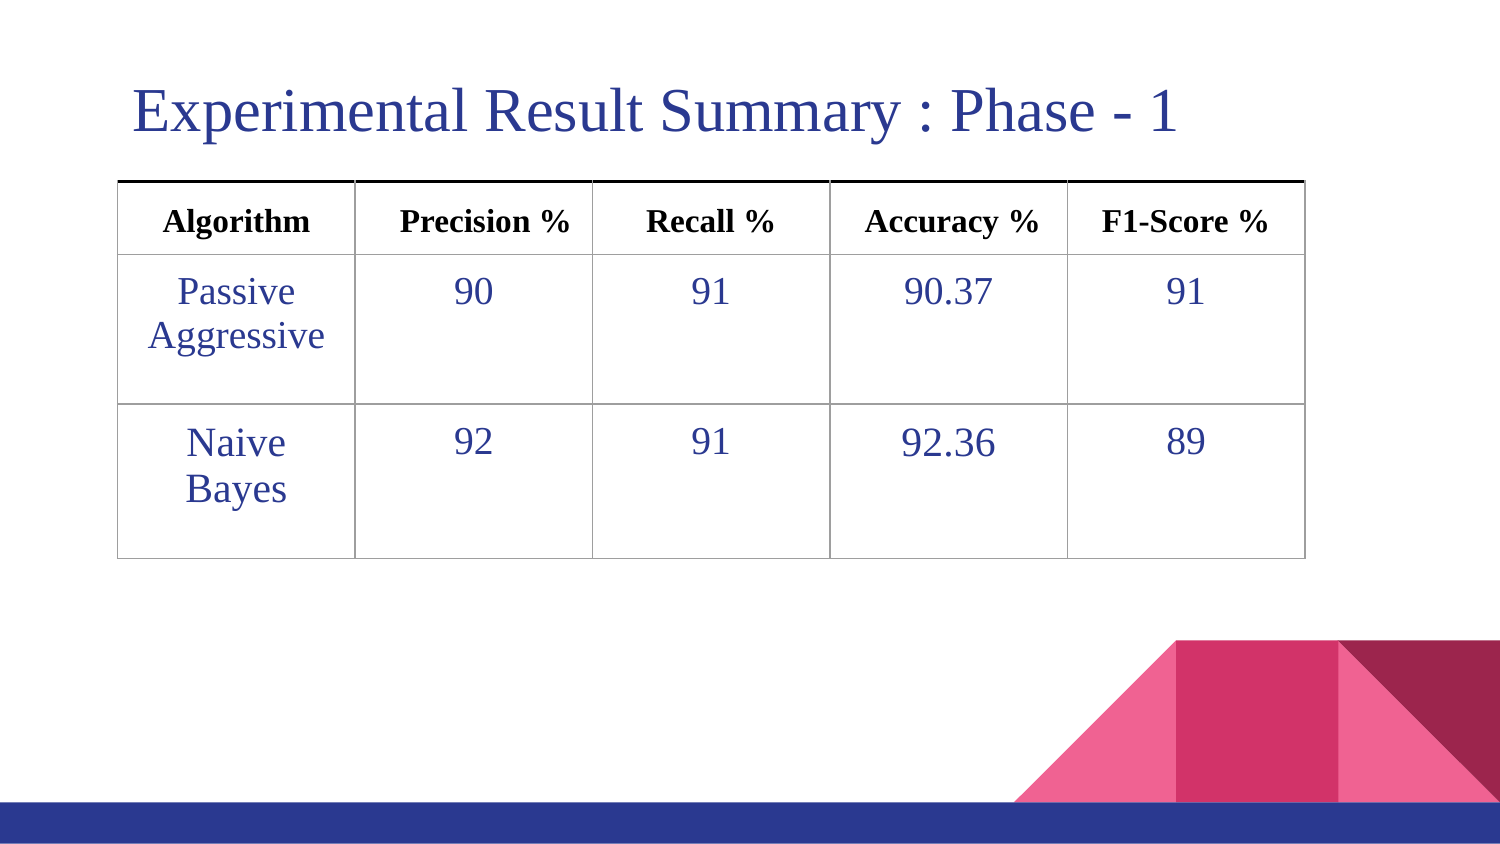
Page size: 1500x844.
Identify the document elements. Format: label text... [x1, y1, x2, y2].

table_header Algorithm [118, 183, 354, 254]
table_cell 91 [1068, 255, 1304, 403]
title Experimental Result Summary : Phase - 1 [117, 54, 1500, 155]
table_header Precision % [356, 183, 592, 254]
table_cell Passive Aggressive [118, 255, 354, 403]
table_cell 90.37 [831, 255, 1067, 403]
table_cell 92.36 [831, 405, 1067, 558]
table_cell 91 [593, 255, 829, 403]
table_header Recall % [593, 183, 829, 254]
table_header Accuracy % [831, 183, 1067, 254]
table_cell 90 [356, 255, 592, 403]
table_cell 92 [356, 405, 592, 558]
table_cell Naive Bayes [118, 405, 354, 558]
table_cell 91 [593, 405, 829, 558]
table_header F1-Score % [1068, 183, 1304, 254]
table_cell 89 [1068, 405, 1304, 558]
